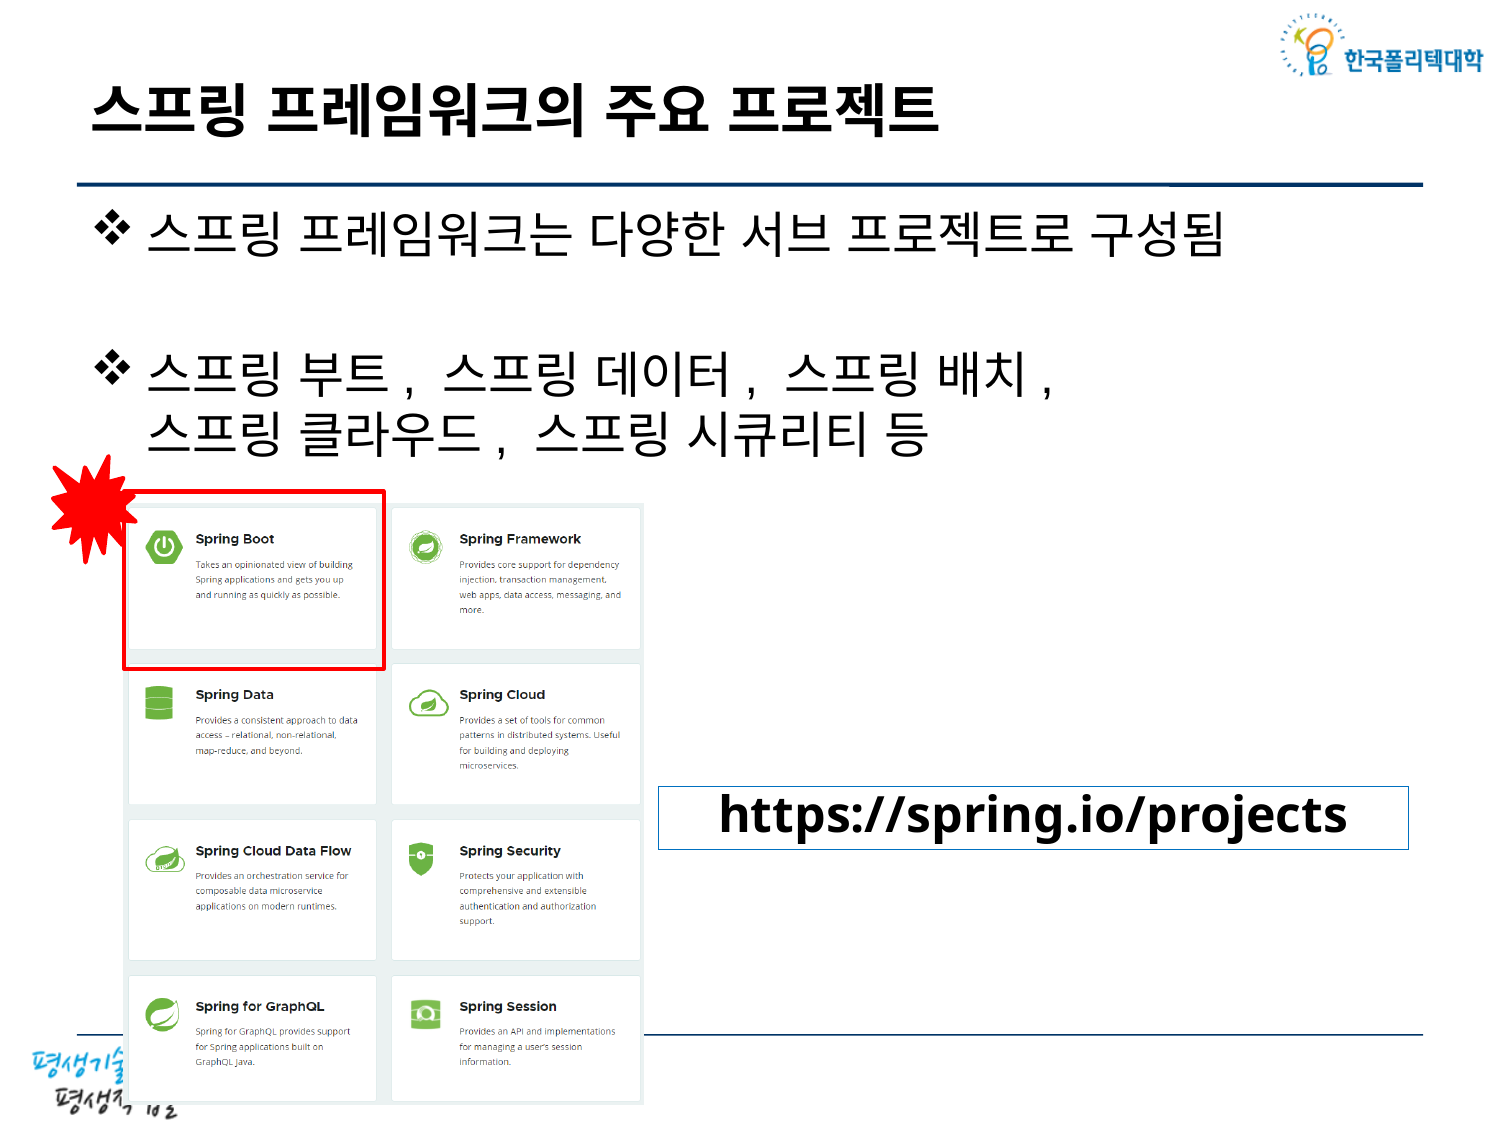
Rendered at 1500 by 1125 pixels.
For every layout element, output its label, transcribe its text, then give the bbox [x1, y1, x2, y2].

picture [1275, 6, 1489, 84]
list 스프링 프레임워크는 다양한 서브 프로젝트로 구성됨 스프링 부트, 스프링 데이터, 스프링 배치, 스프링 클라우드, 스프링 시큐리티 등 [74, 196, 1424, 1006]
text_box [122, 489, 386, 501]
picture [17, 503, 644, 1122]
text_box https://spring.io/projects [658, 786, 1409, 850]
text_box [51, 454, 136, 565]
title 스프링 프레임워크의 주요 프로젝트 [74, 44, 1426, 173]
